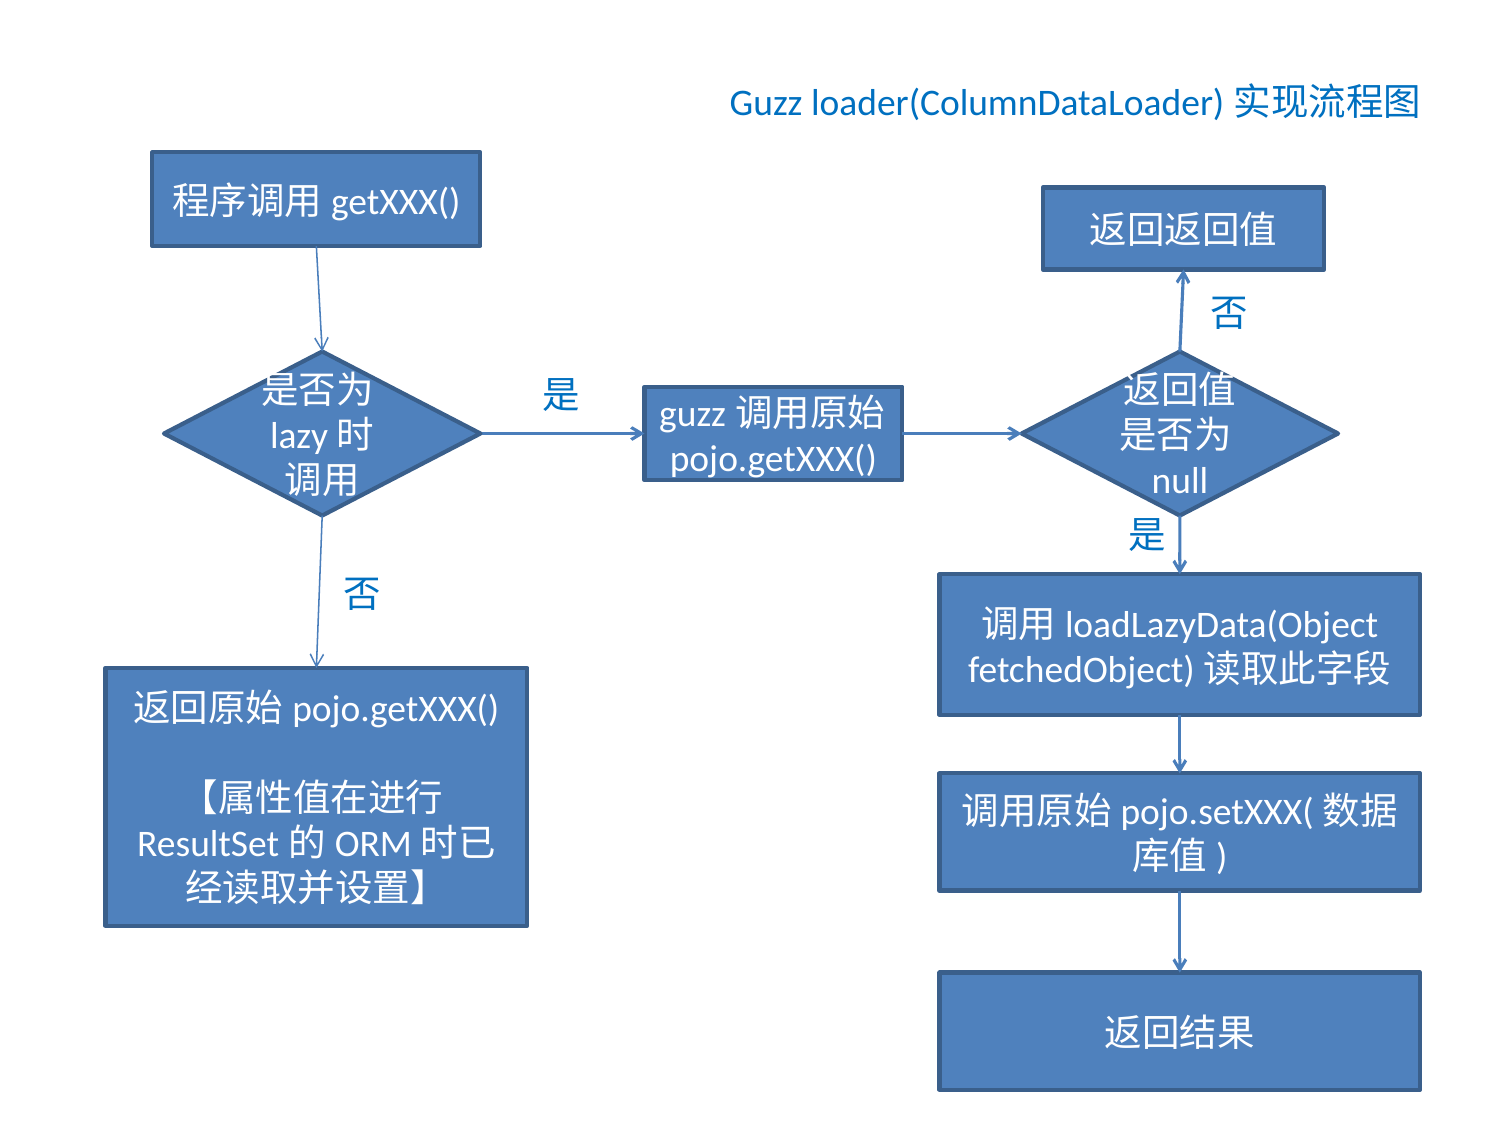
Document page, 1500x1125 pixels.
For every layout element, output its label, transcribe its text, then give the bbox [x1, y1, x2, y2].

text_box 调用原始pojo.setXXX(数据库值) [937, 771, 1422, 893]
text_box 程序调用getXXX() [150, 150, 482, 248]
text_box 否 [1195, 281, 1263, 341]
text_box 返回结果 [937, 970, 1422, 1092]
text_box Guzz loader(ColumnDataLoader)实现流程图 [714, 70, 1442, 130]
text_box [1140, 308, 1223, 313]
text_box 否 [328, 602, 396, 623]
text_box 返回原始pojo.getXXX() 【属性值在进行ResultSet的ORM时已经读取并设置】 [103, 666, 529, 928]
text_box 是否为lazy时调用 [161, 350, 482, 518]
text_box 否 [328, 562, 396, 588]
text_box 是 [1113, 503, 1181, 564]
text_box 返回返回值 [1041, 185, 1326, 272]
text_box 调用loadLazyData(Object fetchedObject)读取此字段 [937, 572, 1422, 717]
text_box 是 [527, 363, 595, 423]
text_box 返回值是否为null [1020, 350, 1341, 517]
text_box guzz调用原始pojo.getXXX() [642, 385, 904, 482]
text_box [266, 295, 373, 302]
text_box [242, 588, 396, 595]
